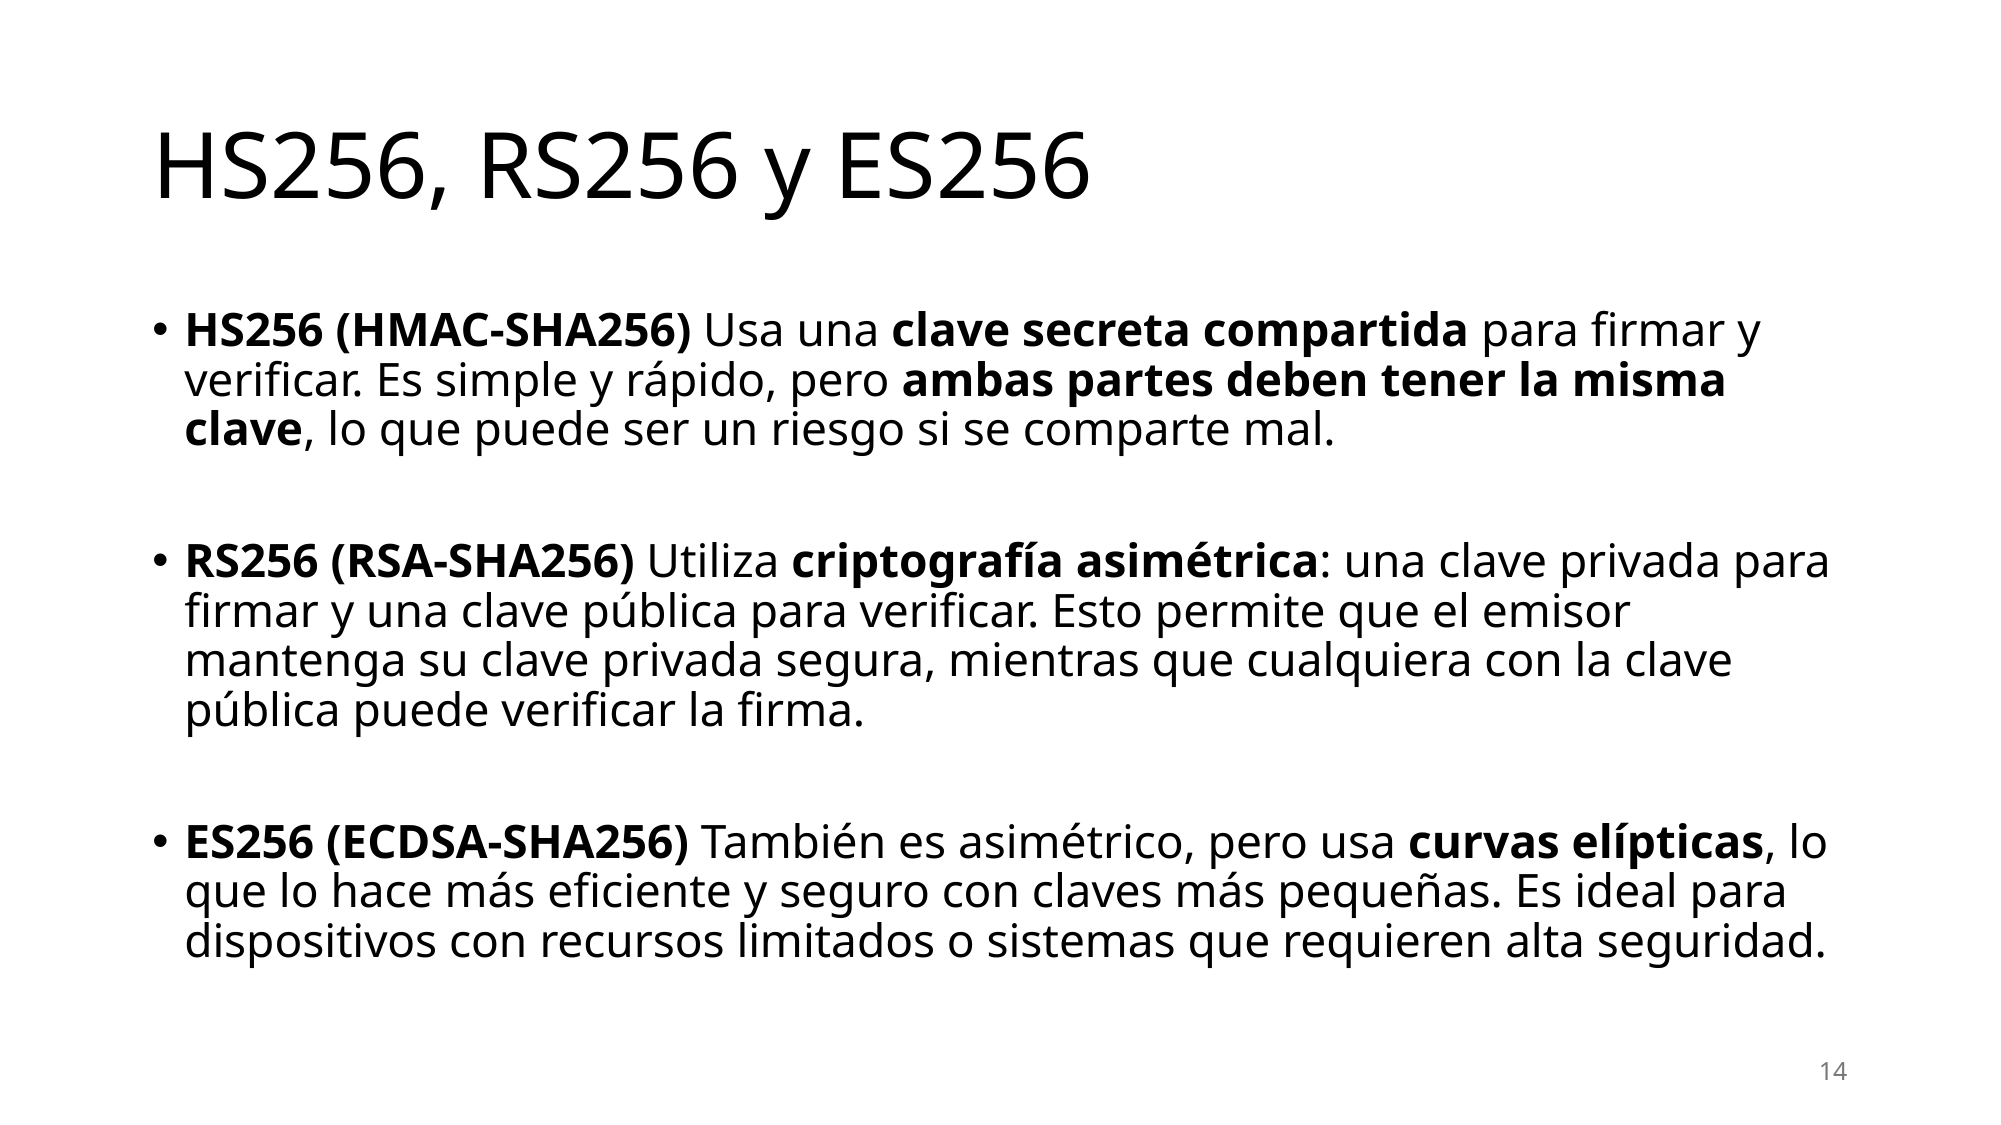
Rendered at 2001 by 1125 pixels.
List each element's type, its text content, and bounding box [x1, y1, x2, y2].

list HS256 (HMAC-SHA256) Usa una clave secreta compartida para firmar y verificar. Es simple y rápido, pero ambas partes deben tener la misma clave, lo que puede ser un riesgo si se comparte mal. RS256 (RSA-SHA256) Utiliza criptografía asimétrica: una clave privada para firmar y una clave pública para verificar. Esto permite que el emisor mantenga su clave privada segura, mientras que cualquiera con la clave pública puede verificar la firma. ES256 (ECDSA-SHA256) También es asimétrico, pero usa curvas elípticas, lo que lo hace más eficiente y seguro con claves más pequeñas. Es ideal para dispositivos con recursos limitados o sistemas que requieren alta seguridad. [137, 299, 1863, 1014]
title HS256, RS256 y ES256 [137, 59, 1863, 278]
slide_number 14 [1412, 1042, 1863, 1103]
